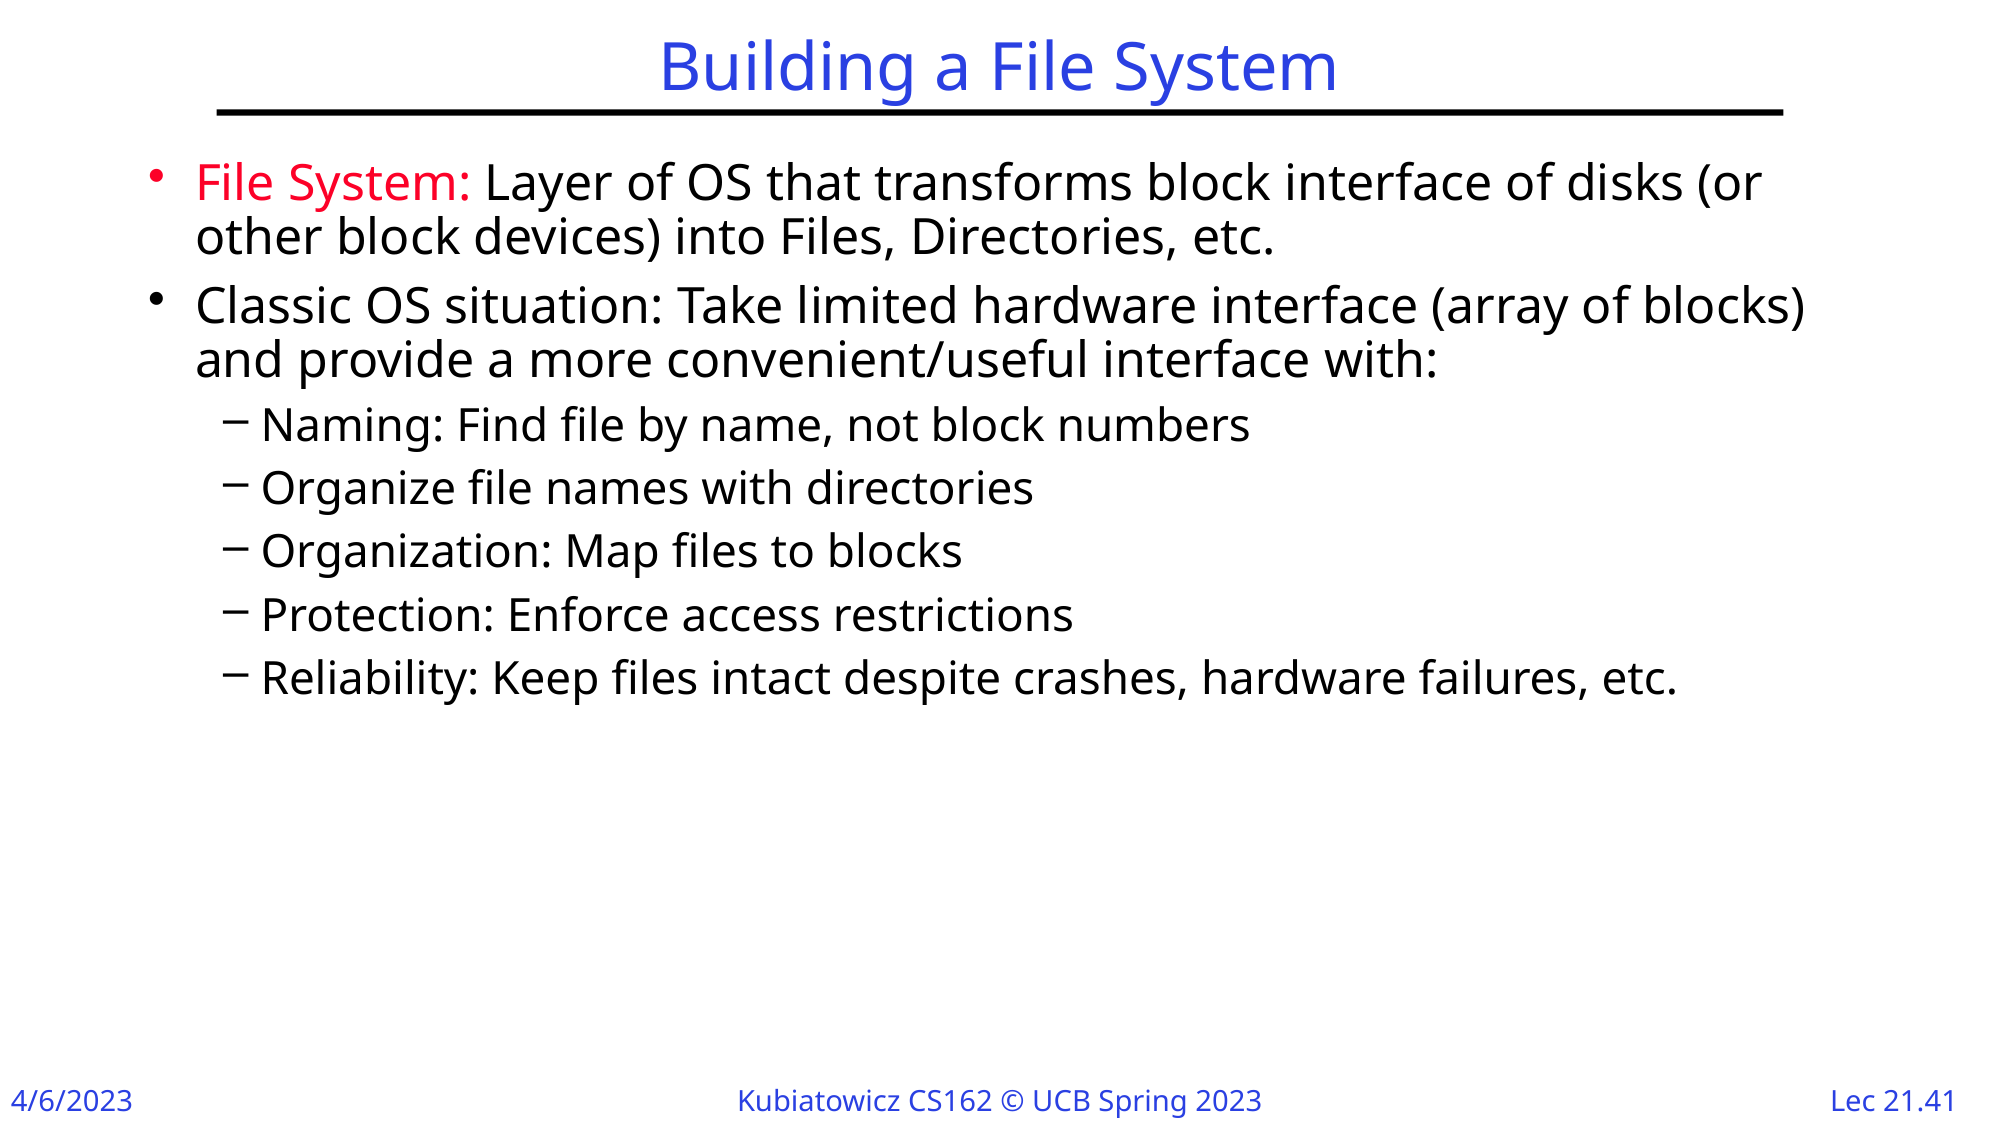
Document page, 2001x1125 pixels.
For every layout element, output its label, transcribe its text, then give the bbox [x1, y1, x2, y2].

list File System: Layer of OS that transforms block interface of disks (or other block devices) into Files, Directories, etc. Classic OS situation: Take limited hardware interface (array of blocks) and provide a more convenient/useful interface with: Naming: Find file by name, not block numbers Organize file names with directories Organization: Map files to blocks Protection: Enforce access restrictions Reliability: Keep files intact despite crashes, hardware failures, etc. [133, 149, 1867, 988]
title Building a File System [216, 24, 1784, 113]
